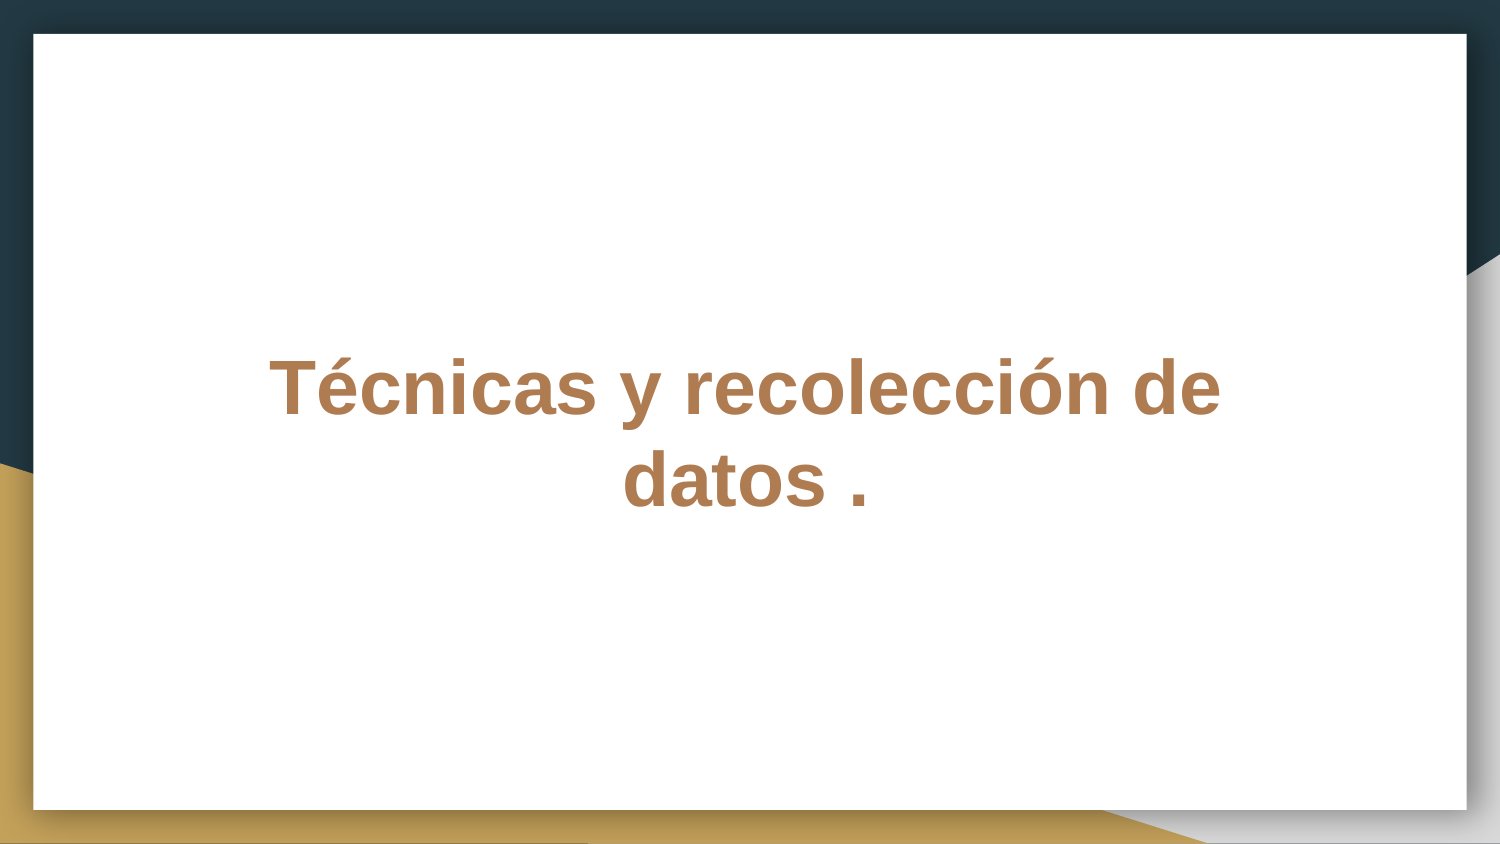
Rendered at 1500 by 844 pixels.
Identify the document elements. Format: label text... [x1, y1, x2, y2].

title Técnicas y recolección de datos . [143, 322, 1350, 594]
